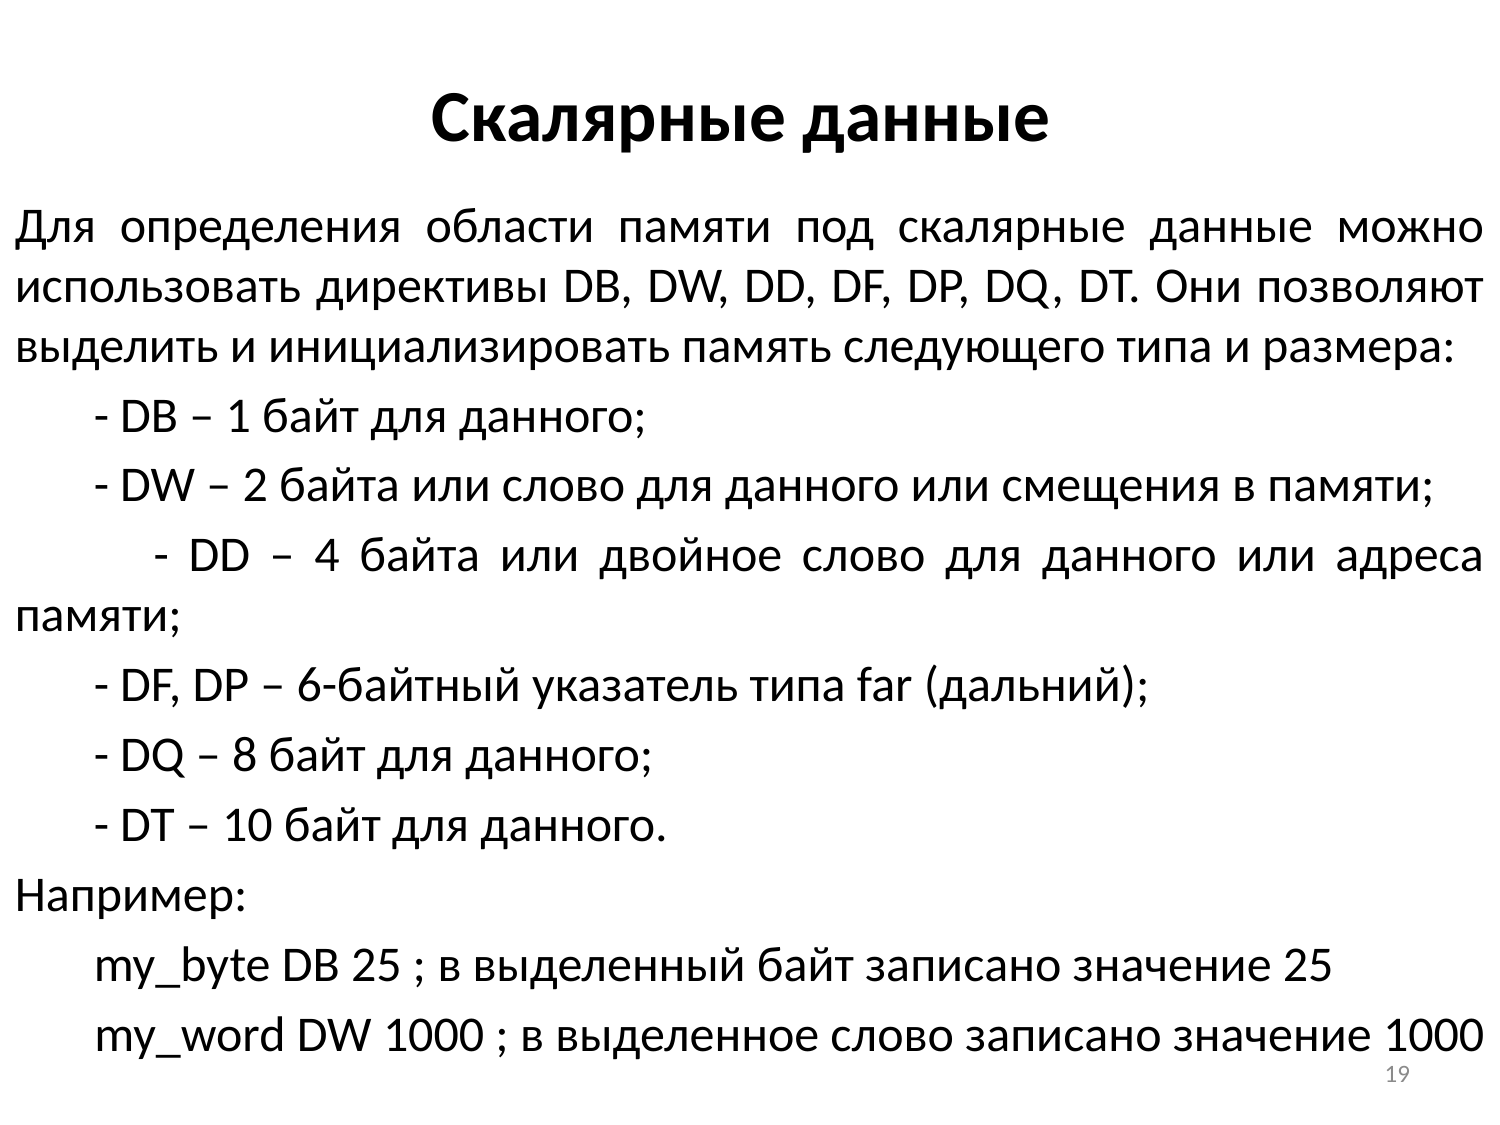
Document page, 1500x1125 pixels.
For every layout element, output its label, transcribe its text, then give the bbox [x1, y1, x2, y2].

list Для определения области памяти под скалярные данные можно использовать директивы DB, DW, DD, DF, DP, DQ, DT. Они позволяют выделить и инициализировать память следующего типа и размера: - DB – 1 байт для данного; - DW – 2 байта или слово для данного или смещения в памяти; - DD – 4 байта или двойное слово для данного или адреса памяти; - DF, DP – 6-байтный указатель типа far (дальний); - DQ – 8 байт для данного; - DT – 10 байт для данного. Например: my_byte DB 25 ; в выделенный байт записано значение 25 my_word DW 1000 ; в выделенное слово записано значение 1000 [0, 184, 1500, 1125]
slide_number 19 [1074, 1042, 1425, 1103]
title Скалярные данные [28, 59, 1472, 164]
